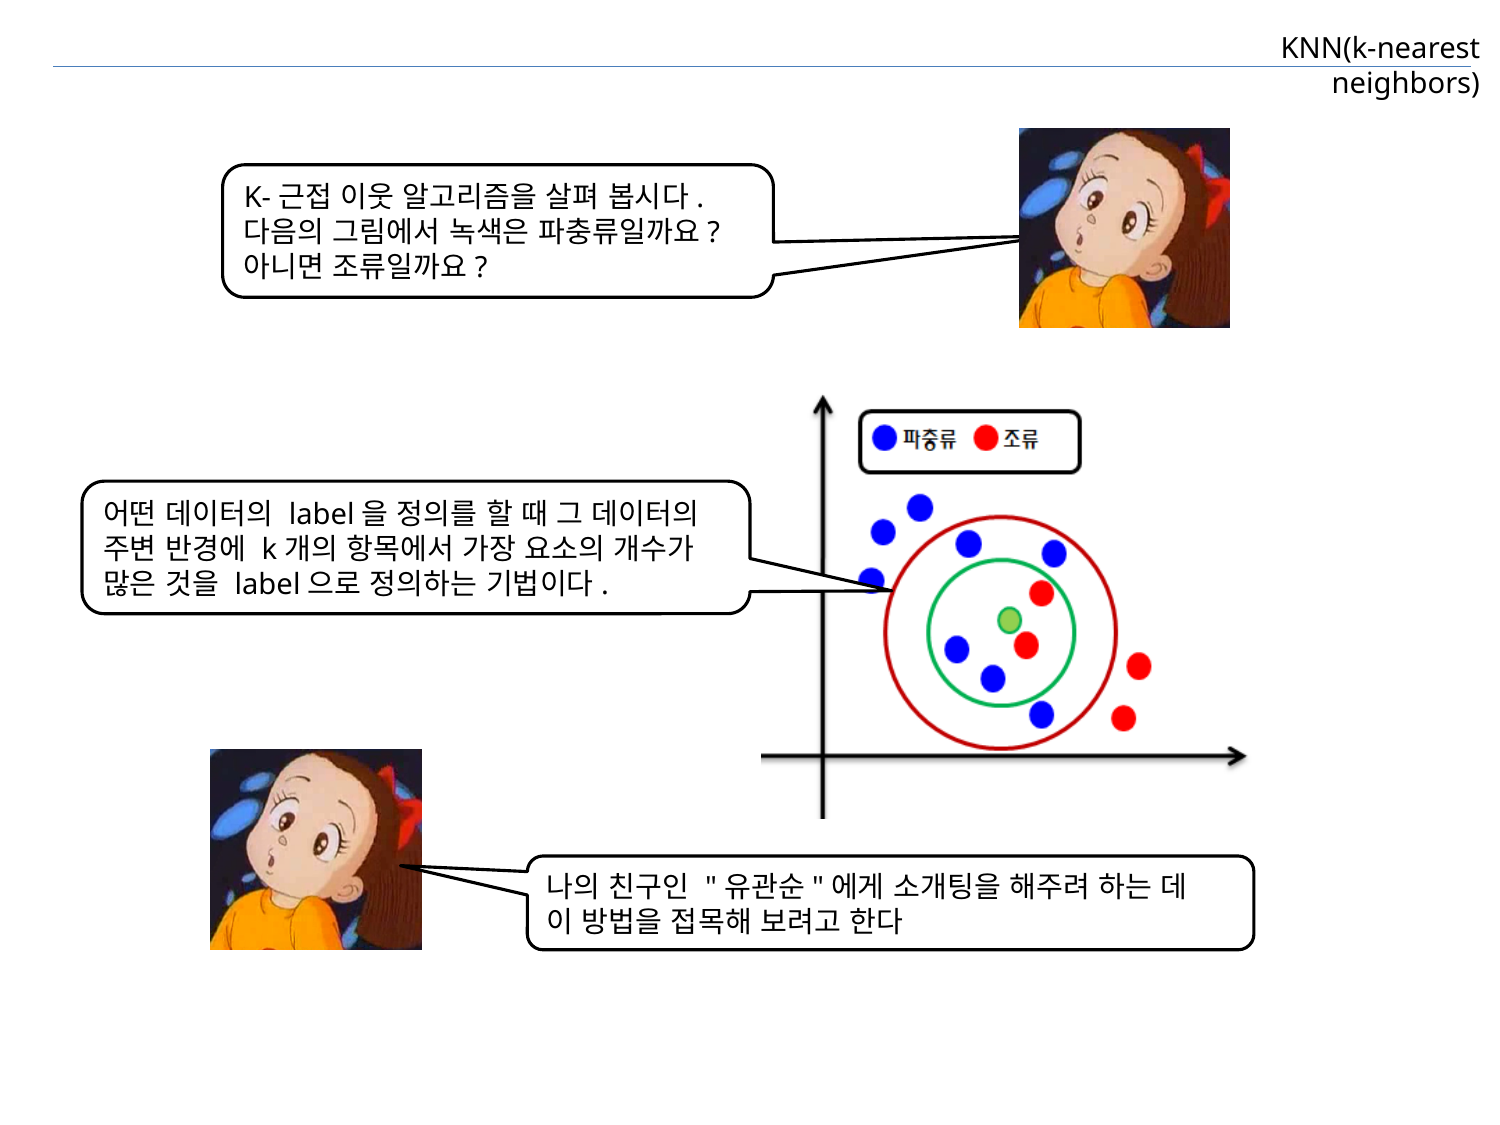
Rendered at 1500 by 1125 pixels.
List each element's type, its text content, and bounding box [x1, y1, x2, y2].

text_box K-근접 이웃 알고리즘을 살펴 봅시다. 다음의 그림에서 녹색은 파충류일까요? 아니면 조류일까요? [220, 162, 1014, 300]
picture [761, 351, 1278, 819]
text_box 나의 친구인 "유관순"에게 소개팅을 해주려 하는 데 이 방법을 접목해 보려고 한다 [426, 853, 1257, 952]
text_box 어떤 데이터의 label을 정의를 할 때 그 데이터의 주변 반경에 k개의 항목에서 가장 요소의 개수가 많은 것을 label으로 정의하는 기법이다. [79, 479, 756, 616]
picture [210, 749, 422, 950]
picture [1019, 128, 1230, 329]
text_box KNN(k-nearest neighbors) [1125, 21, 1495, 107]
